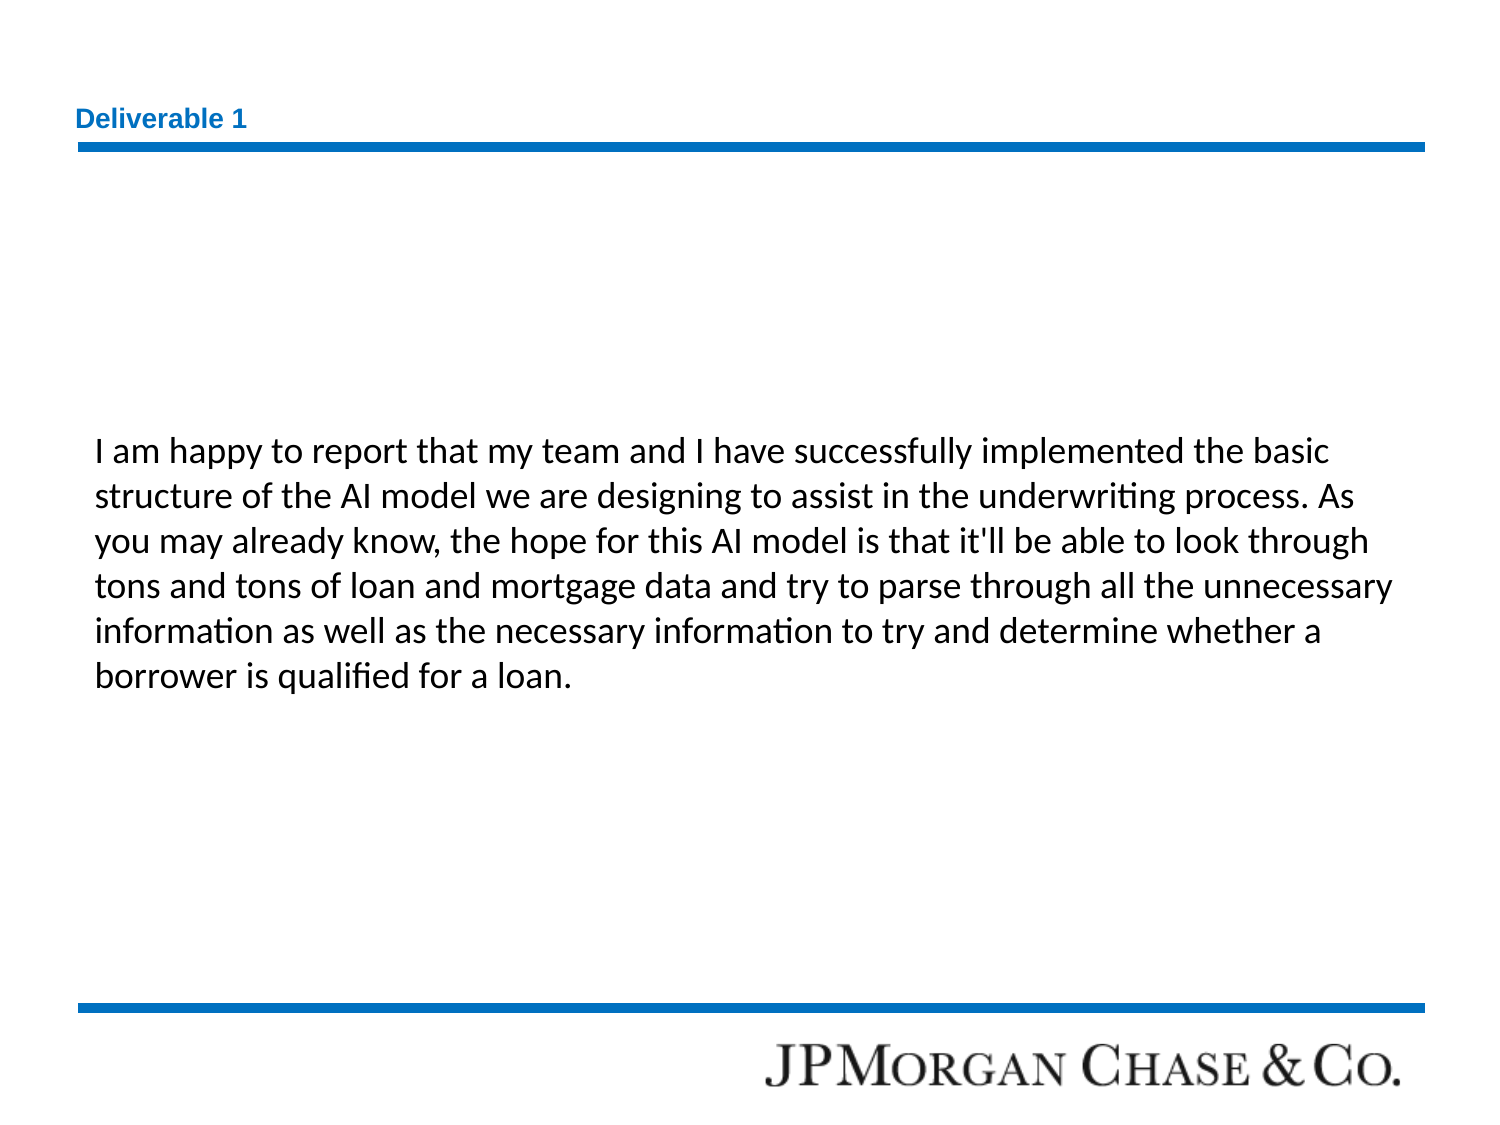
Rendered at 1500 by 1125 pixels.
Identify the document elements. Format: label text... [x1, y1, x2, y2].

text_box [725, 512, 775, 563]
title Deliverable 1 [75, 96, 1425, 143]
text_box I am happy to report that my team and I have successfully implemented the basic structure of the AI model we are designing to assist in the underwriting process. As you may already know, the hope for this AI model is that it'll be able to look through tons and tons of loan and mortgage data and try to parse through all the unnecessary information as well as the necessary information to try and determine whether a borrower is qualified for a loan. [79, 418, 1421, 704]
picture [749, 1036, 1416, 1095]
